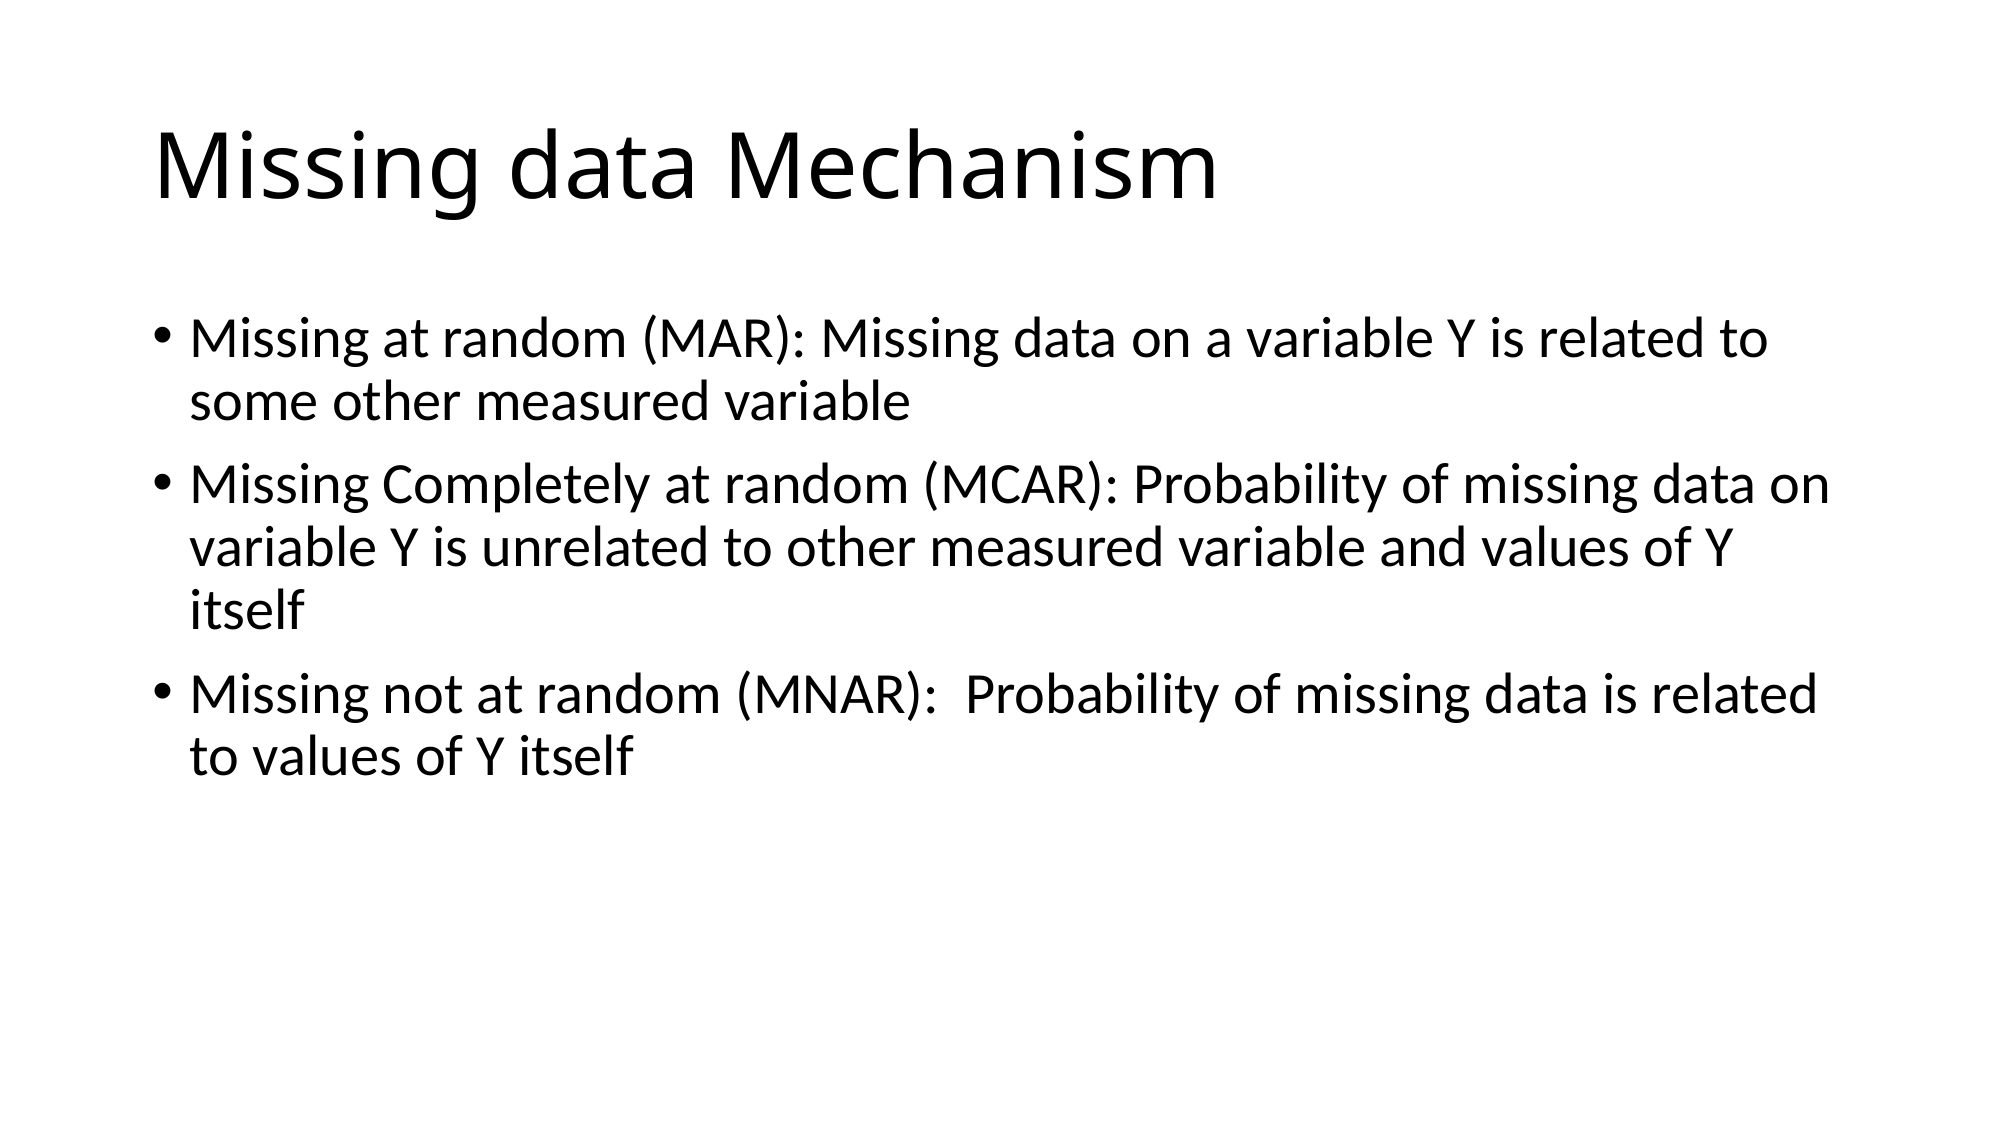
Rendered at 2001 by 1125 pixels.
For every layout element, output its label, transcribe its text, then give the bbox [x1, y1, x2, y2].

list Missing at random (MAR): Missing data on a variable Y is related to some other measured variable Missing Completely at random (MCAR): Probability of missing data on variable Y is unrelated to other measured variable and values of Y itself Missing not at random (MNAR): Probability of missing data is related to values of Y itself [137, 299, 1863, 1014]
title Missing data Mechanism [137, 59, 1863, 278]
